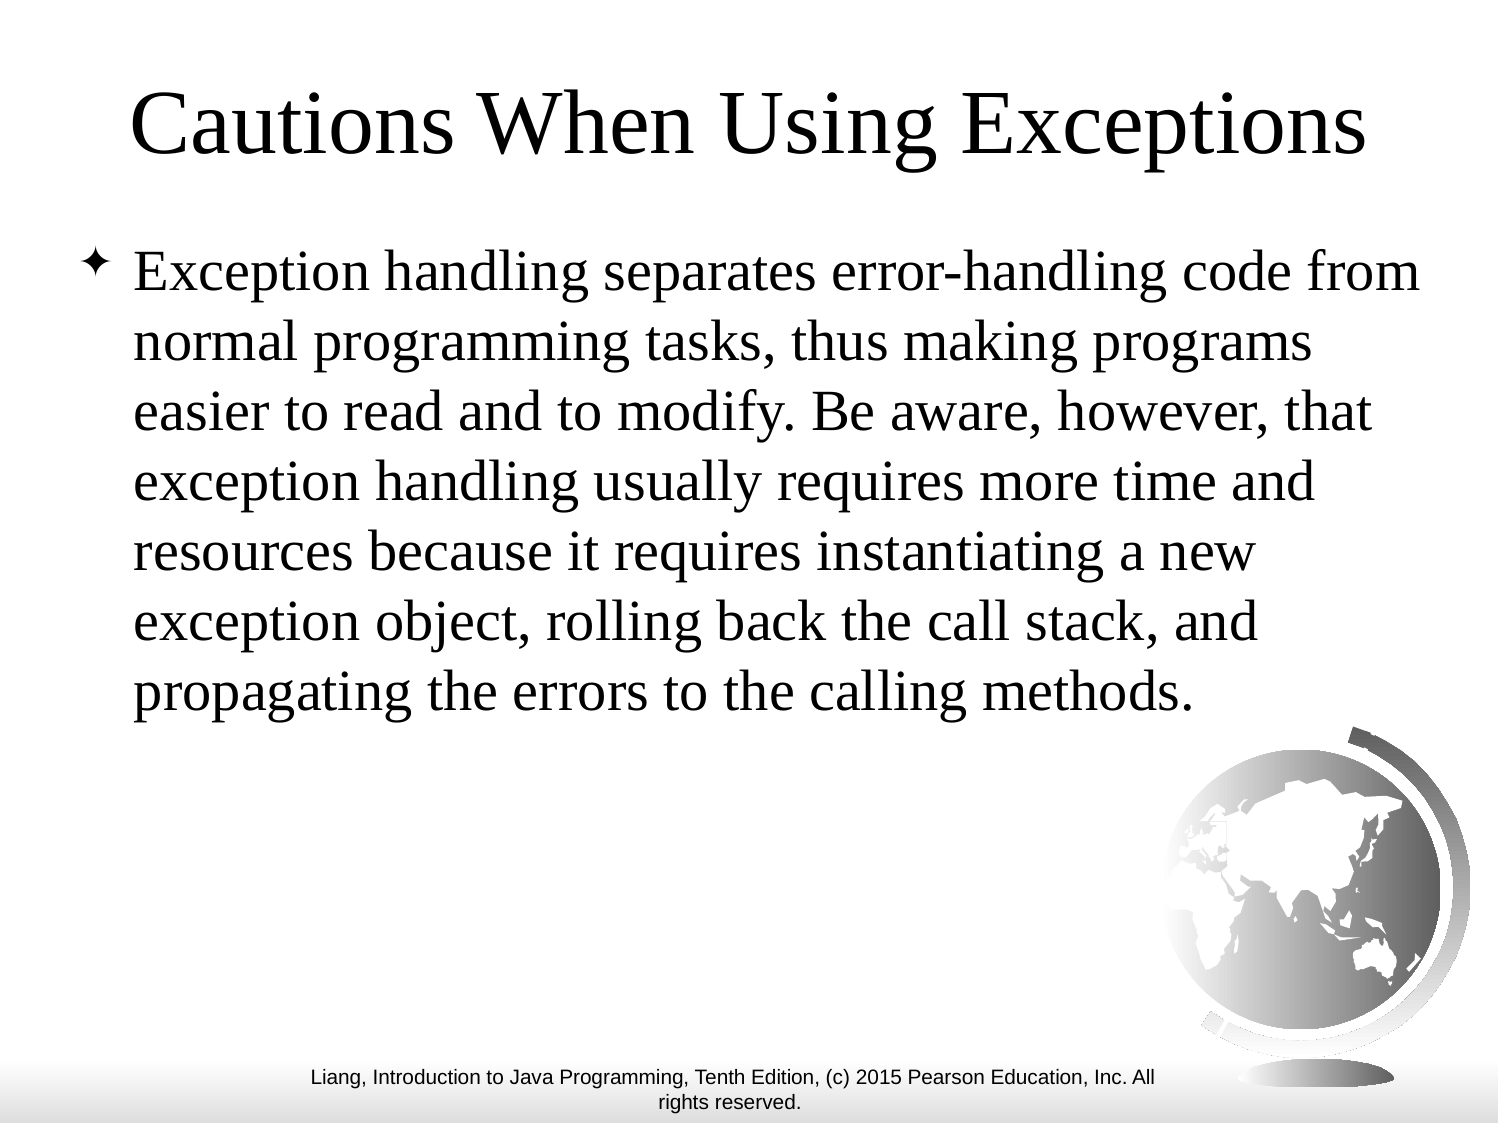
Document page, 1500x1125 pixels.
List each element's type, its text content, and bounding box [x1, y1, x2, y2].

list Exception handling separates error-handling code from normal programming tasks, thus making programs easier to read and to modify. Be aware, however, that exception handling usually requires more time and resources because it requires instantiating a new exception object, rolling back the call stack, and propagating the errors to the calling methods. [62, 224, 1450, 1000]
title Cautions When Using Exceptions [112, 0, 1388, 224]
slide_number [1074, 1049, 1388, 1125]
